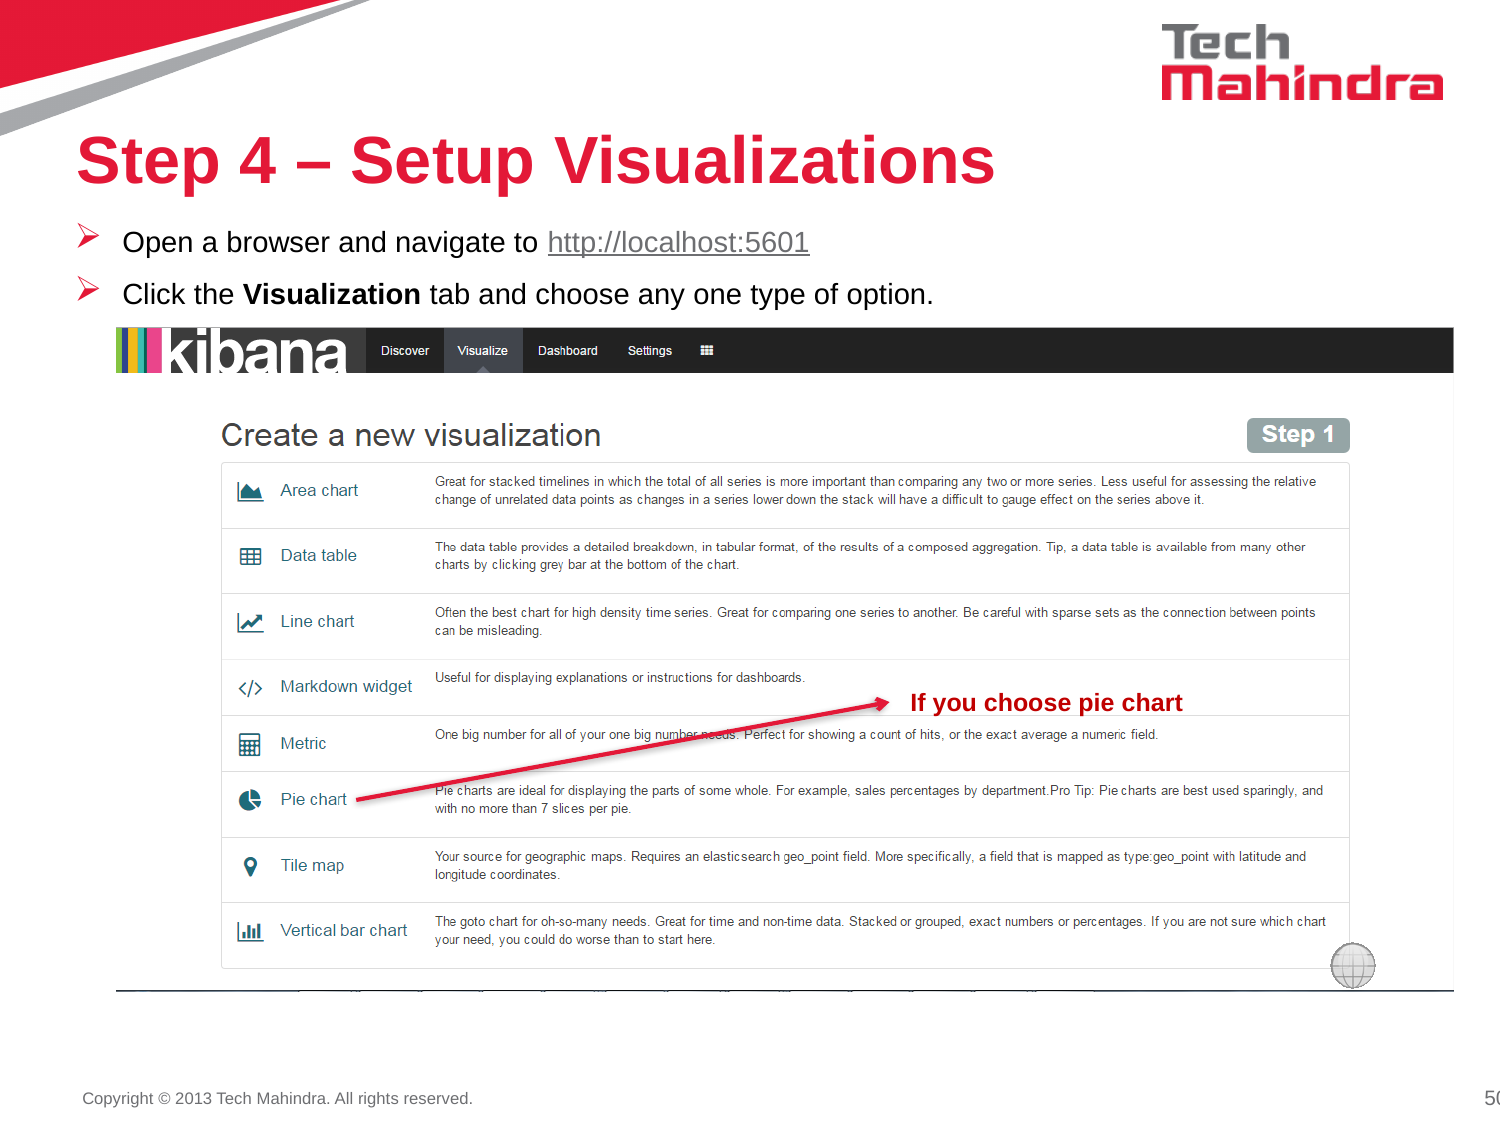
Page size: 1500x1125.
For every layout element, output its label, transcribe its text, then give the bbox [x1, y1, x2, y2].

picture [0, 0, 373, 136]
picture [115, 326, 1454, 992]
list Open a browser and navigate to http://localhost:5601 Click the Visualization tab and choose any one type of option. [74, 205, 1422, 312]
picture [1162, 24, 1443, 100]
title Step 4 – Setup Visualizations [76, 116, 1451, 198]
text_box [356, 701, 890, 801]
